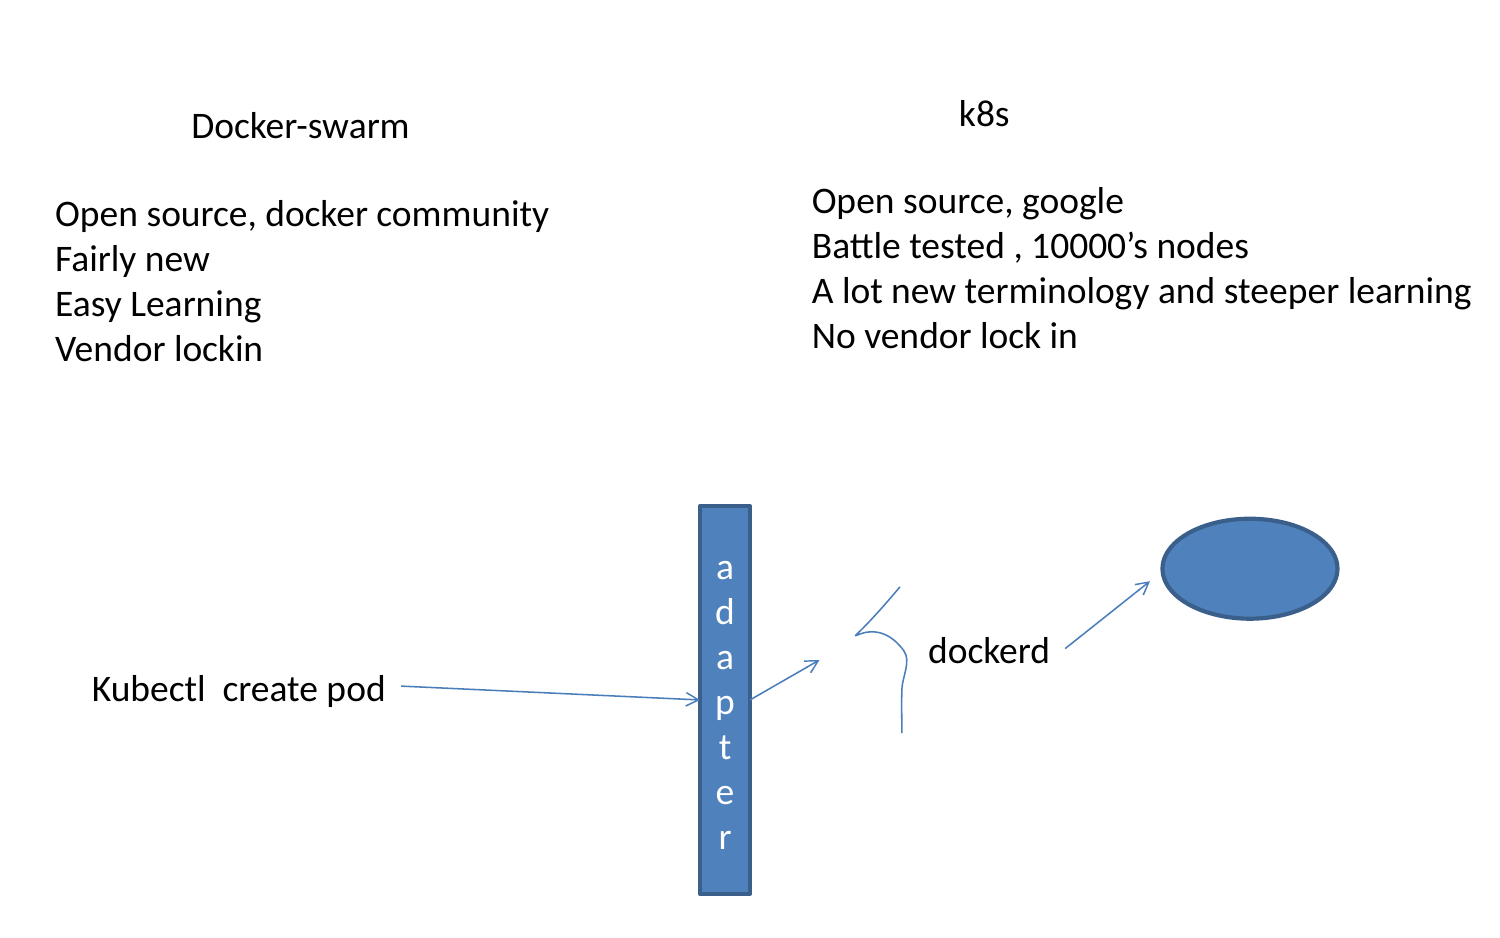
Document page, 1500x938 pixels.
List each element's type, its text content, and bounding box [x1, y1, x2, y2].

text_box [854, 586, 905, 650]
text_box Kubectl create pod [77, 656, 402, 716]
text_box Docker-swarm [176, 93, 425, 154]
text_box Open source, docker community Fairly new Easy Learning Vendor lockin [40, 181, 565, 376]
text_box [402, 686, 701, 701]
text_box k8s [944, 81, 1025, 141]
text_box dockerd [913, 618, 1066, 679]
text_box [1160, 516, 1340, 621]
text_box Open source, google Battle tested , 10000’s nodes A lot new terminology and steeper learning No vendor lock in [797, 168, 1496, 409]
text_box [1065, 580, 1151, 650]
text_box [749, 650, 904, 701]
text_box adapter [698, 504, 752, 896]
